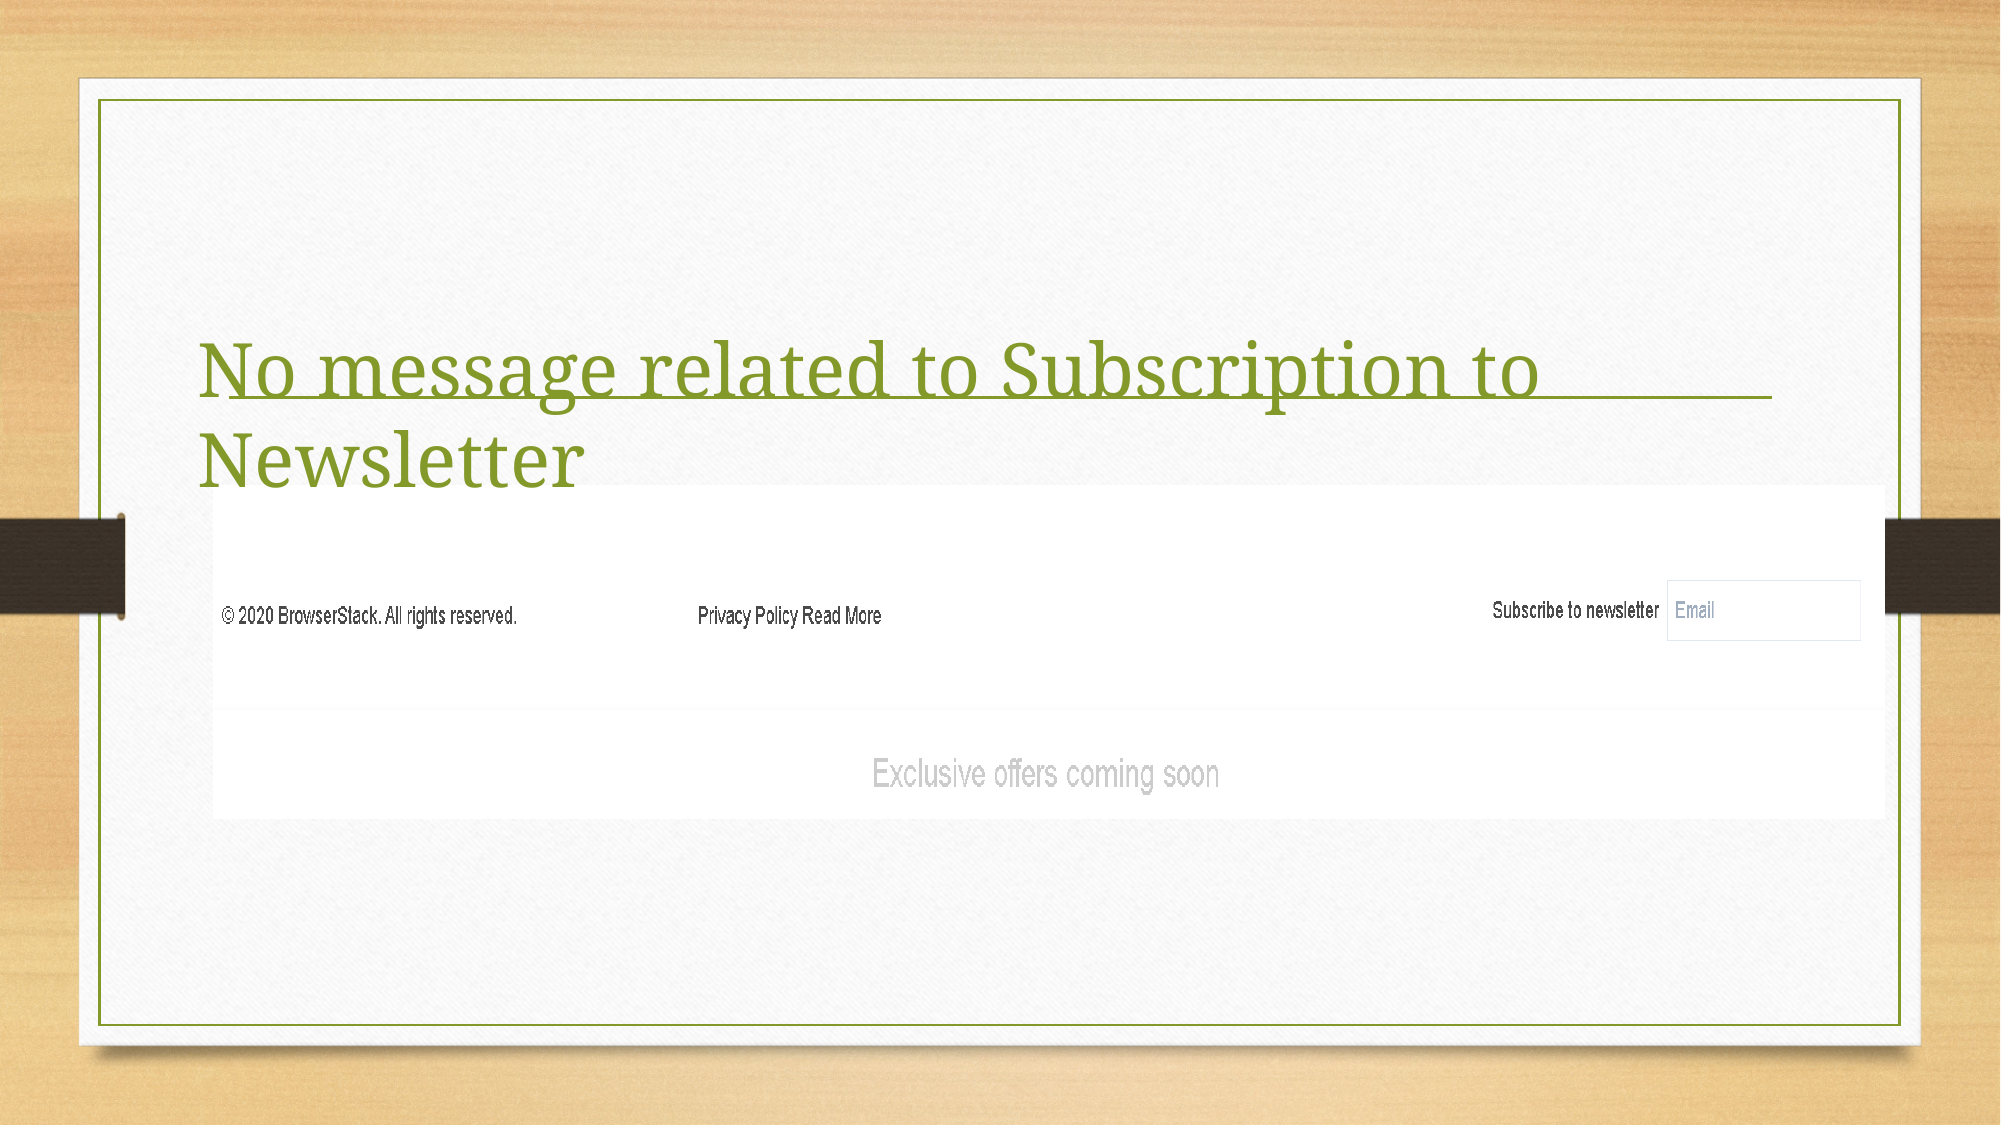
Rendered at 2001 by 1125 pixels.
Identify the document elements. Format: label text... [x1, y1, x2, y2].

text_box No message related to Subscription to Newsletter [182, 314, 1818, 542]
picture [0, 0, 2001, 1125]
